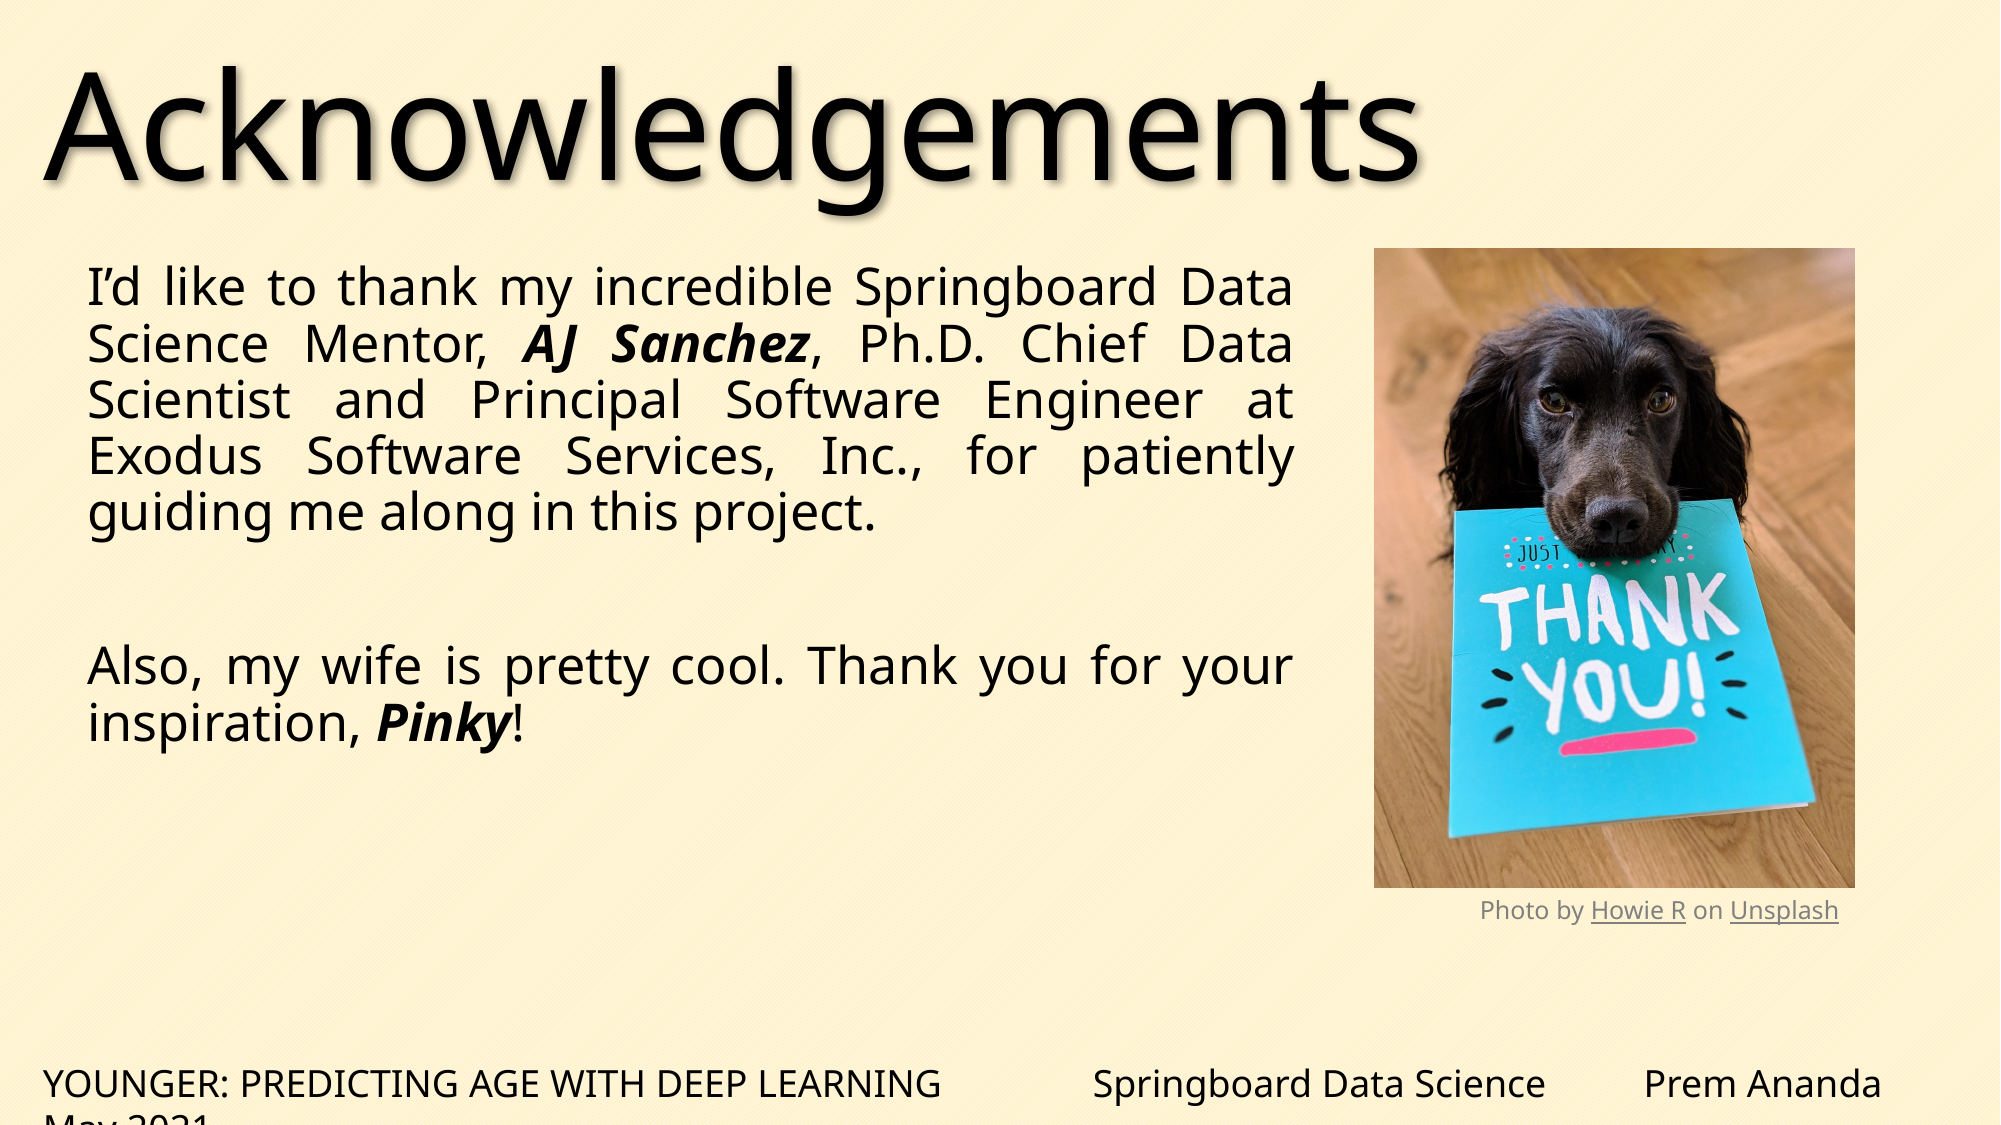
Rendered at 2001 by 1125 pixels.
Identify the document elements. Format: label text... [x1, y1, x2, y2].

subtitle I’d like to thank my incredible Springboard Data Science Mentor, AJ Sanchez, Ph.D. Chief Data Scientist and Principal Software Engineer at Exodus Software Services, Inc., for patiently guiding me along in this project. Also, my wife is pretty cool. Thank you for your inspiration, Pinky! [72, 253, 1311, 779]
picture [1374, 248, 1855, 888]
text_box YOUNGER: PREDICTING AGE WITH DEEP LEARNING Springboard Data Science Prem Ananda May 2021 [28, 1052, 1982, 1125]
text_box Photo by Howie R on Unsplash [1374, 888, 1855, 937]
title Acknowledgements [28, 24, 1501, 221]
